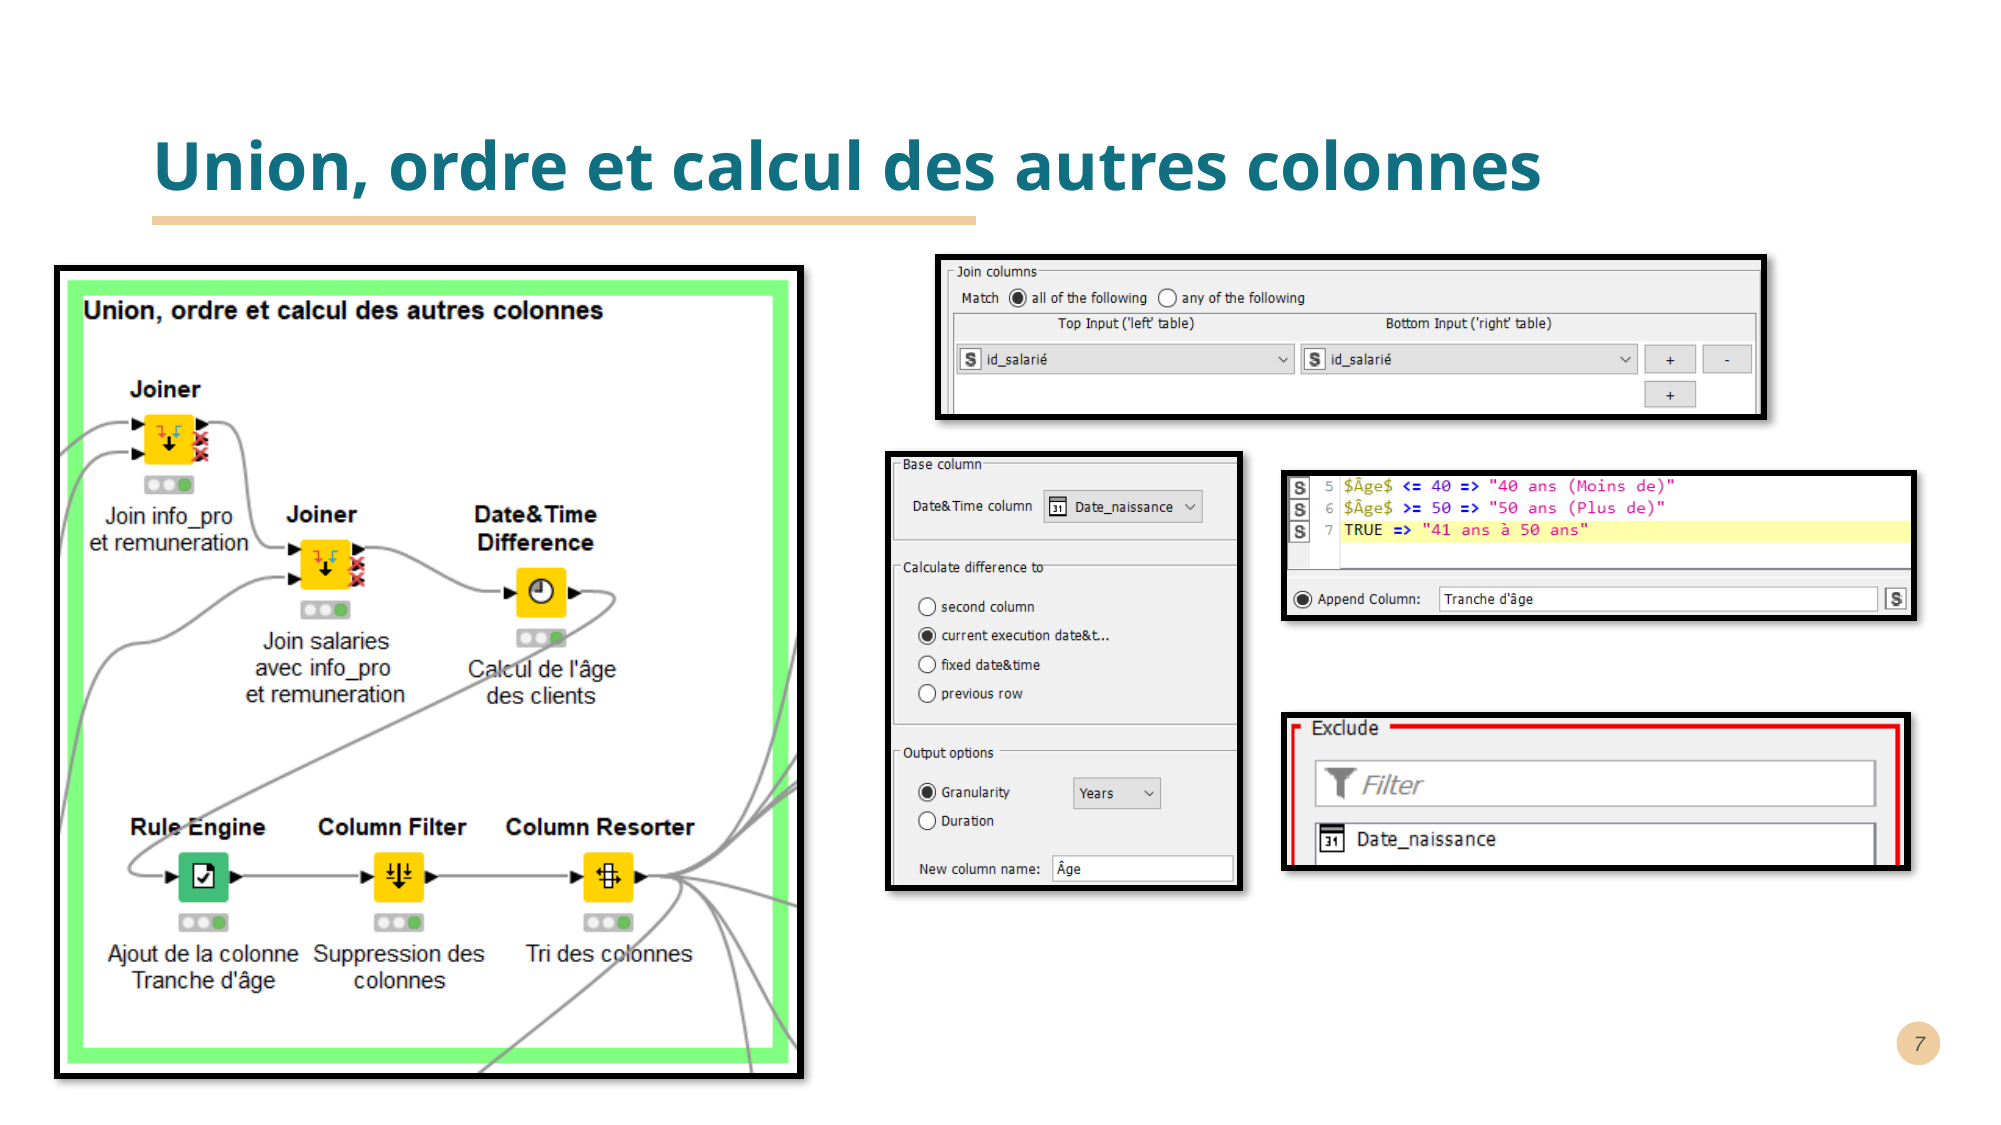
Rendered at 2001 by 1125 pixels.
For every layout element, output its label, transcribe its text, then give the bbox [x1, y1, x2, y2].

slide_number 7 [1881, 1012, 1940, 1073]
picture [940, 259, 1762, 415]
picture [1287, 718, 1905, 866]
picture [1287, 476, 1911, 615]
picture [59, 271, 798, 1073]
title Union, ordre et calcul des autres colonnes [137, 59, 1863, 278]
picture [891, 456, 1238, 885]
